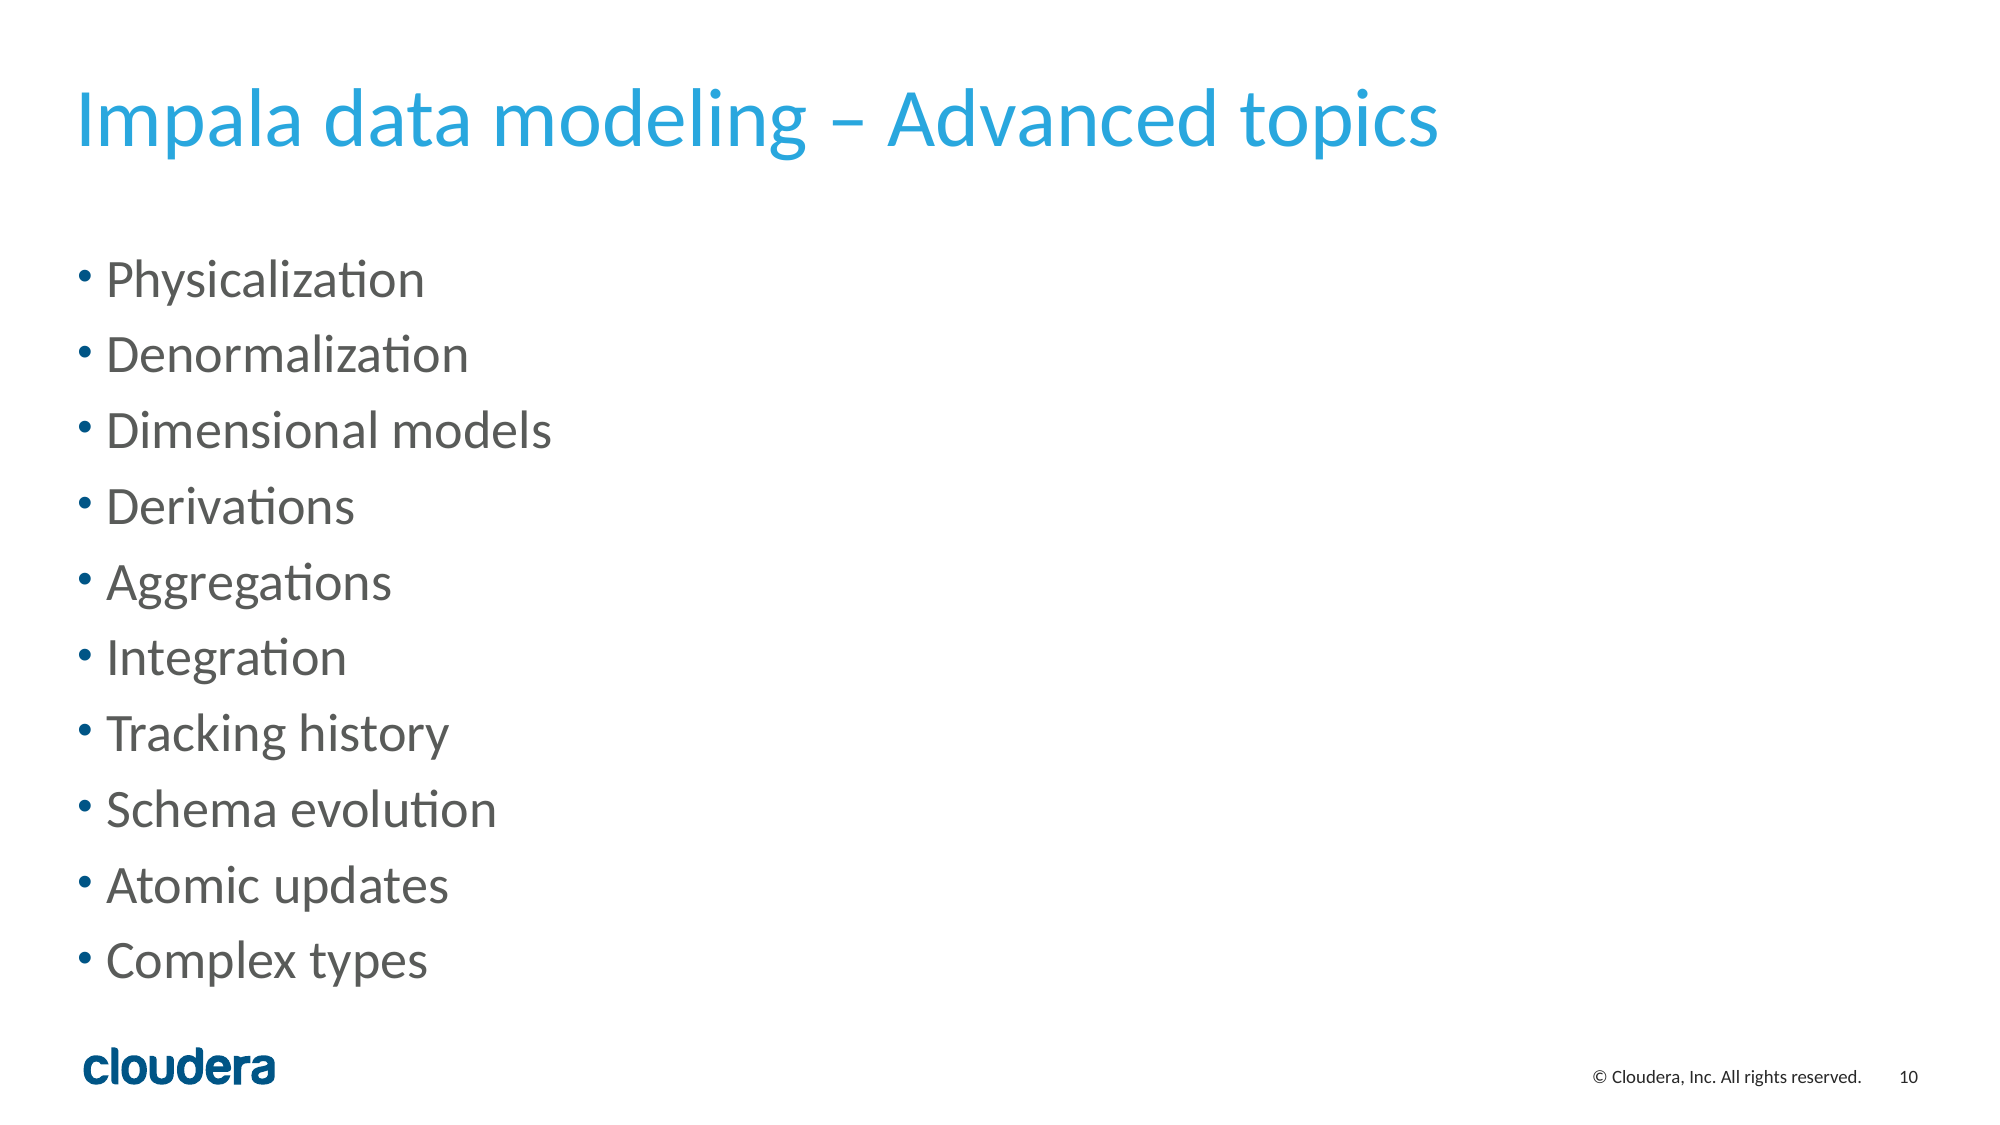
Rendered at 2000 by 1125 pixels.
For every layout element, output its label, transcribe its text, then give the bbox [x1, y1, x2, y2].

title Impala data modeling – Advanced topics [60, 75, 1916, 205]
list Physicalization Denormalization Dimensional models Derivations Aggregations Integration Tracking history Schema evolution Atomic updates Complex types [62, 235, 1919, 1037]
